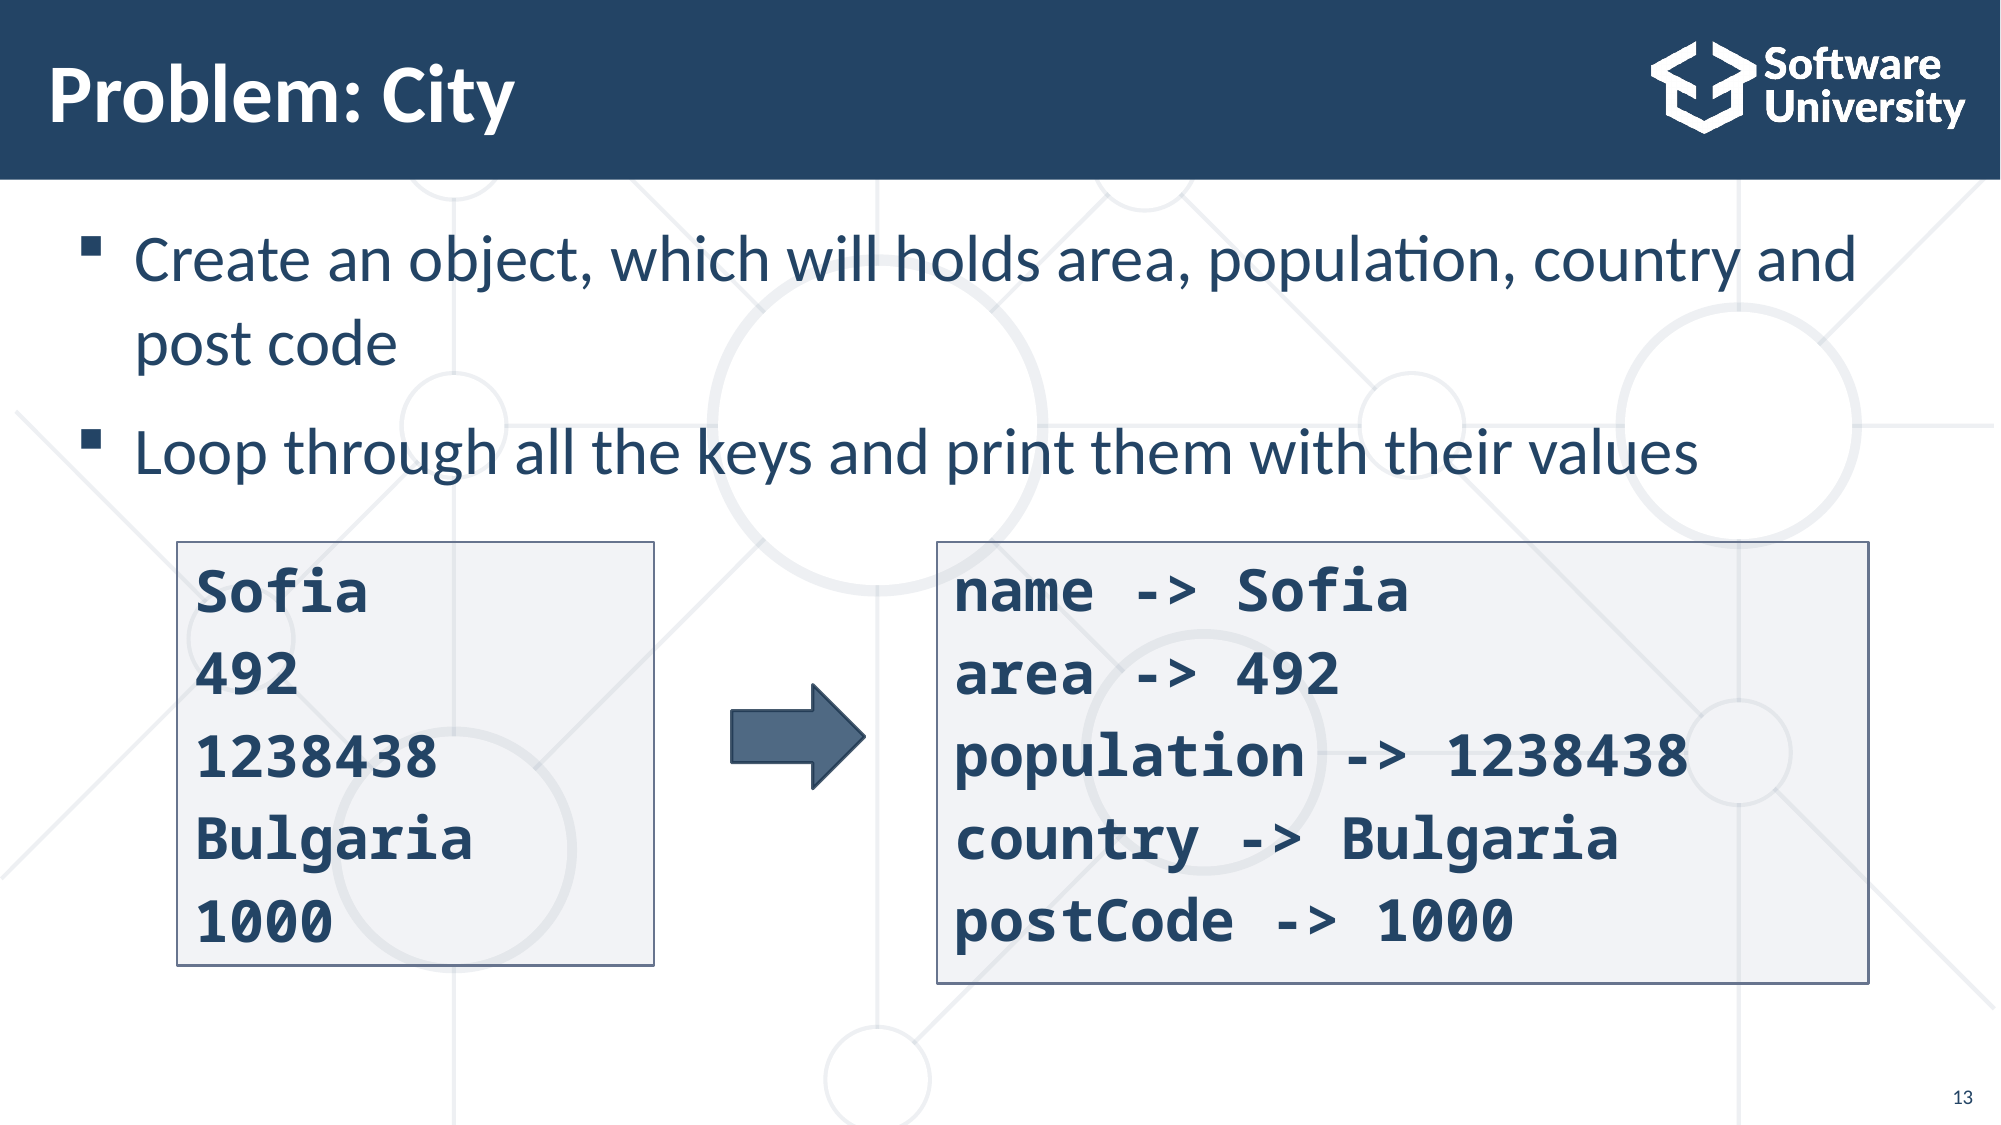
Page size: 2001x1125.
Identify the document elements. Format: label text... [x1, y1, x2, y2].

slide_number 13 [1927, 1067, 1989, 1117]
list Create an object, which will holds area, population, country and post code Loop through all the keys and print them with their values [58, 204, 1942, 542]
picture [1651, 41, 1966, 134]
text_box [176, 541, 1869, 984]
title Problem: City [31, 16, 1625, 162]
